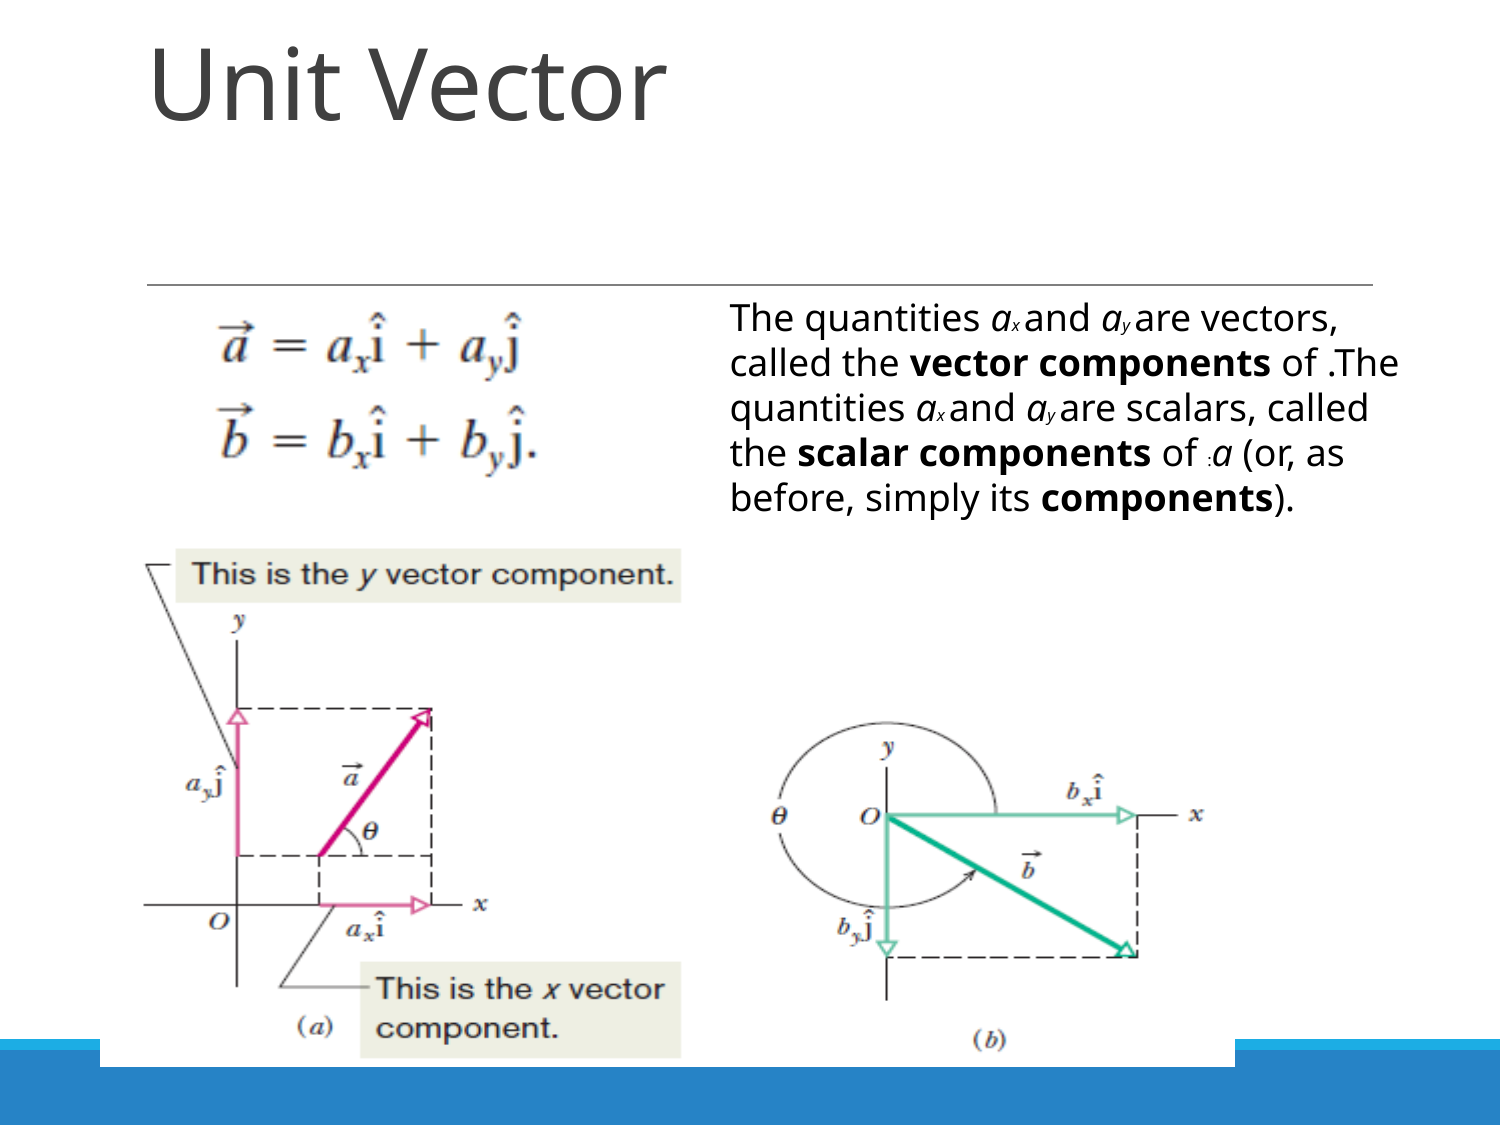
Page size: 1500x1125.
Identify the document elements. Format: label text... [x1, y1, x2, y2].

title Unit Vector [131, 31, 1369, 269]
picture [170, 286, 599, 505]
text_box The quantities ax and ay are vectors, called the vector components of .The quantities ax and ay are scalars, called the scalar components of :a (or, as before, simply its components). [714, 286, 1465, 530]
picture [99, 532, 1235, 1068]
